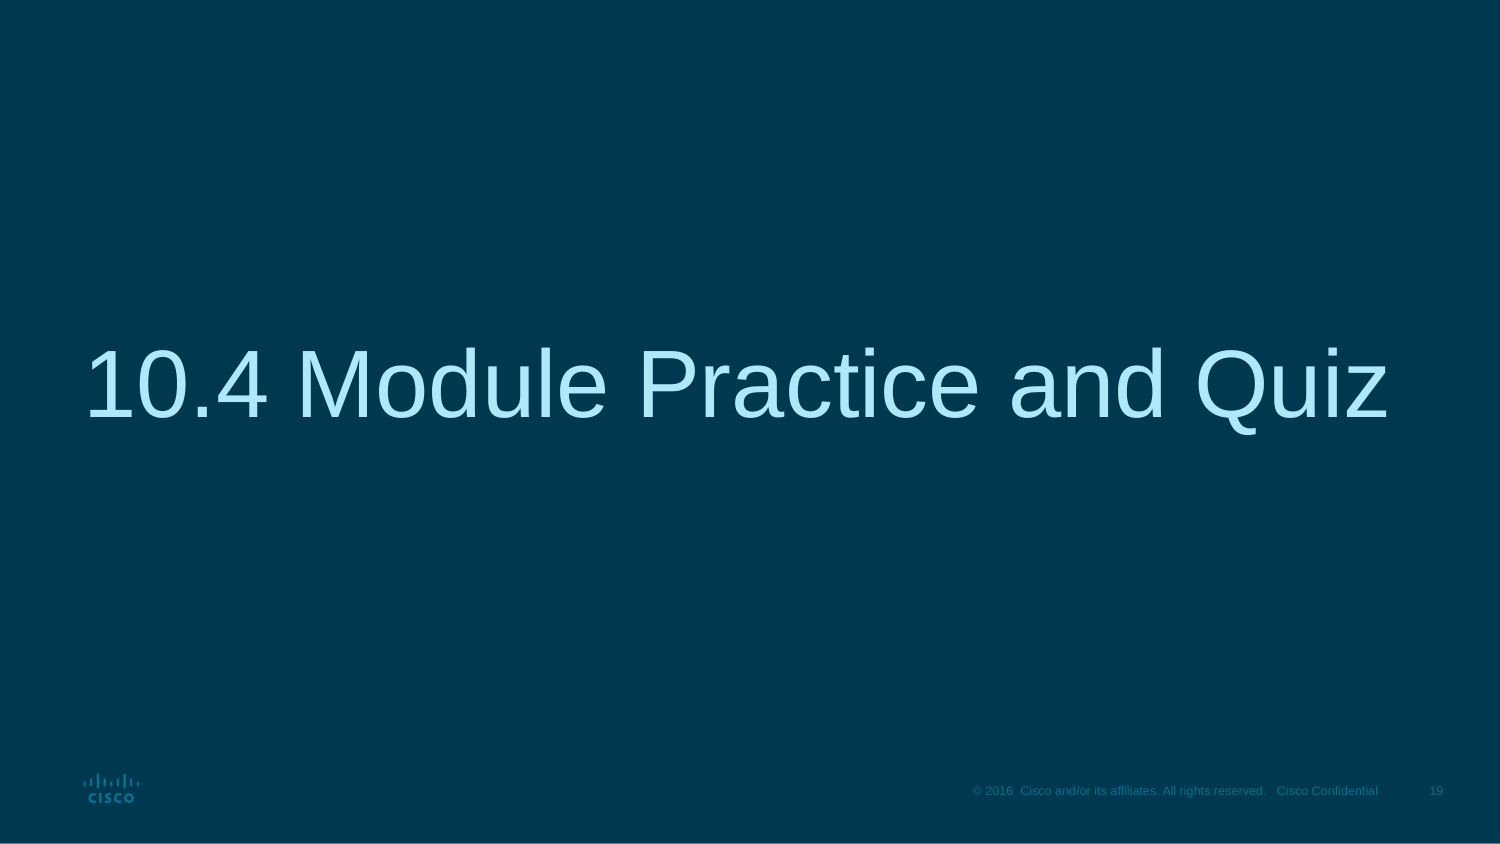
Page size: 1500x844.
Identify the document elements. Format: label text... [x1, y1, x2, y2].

title 10.4 Module Practice and Quiz [68, 286, 1427, 446]
